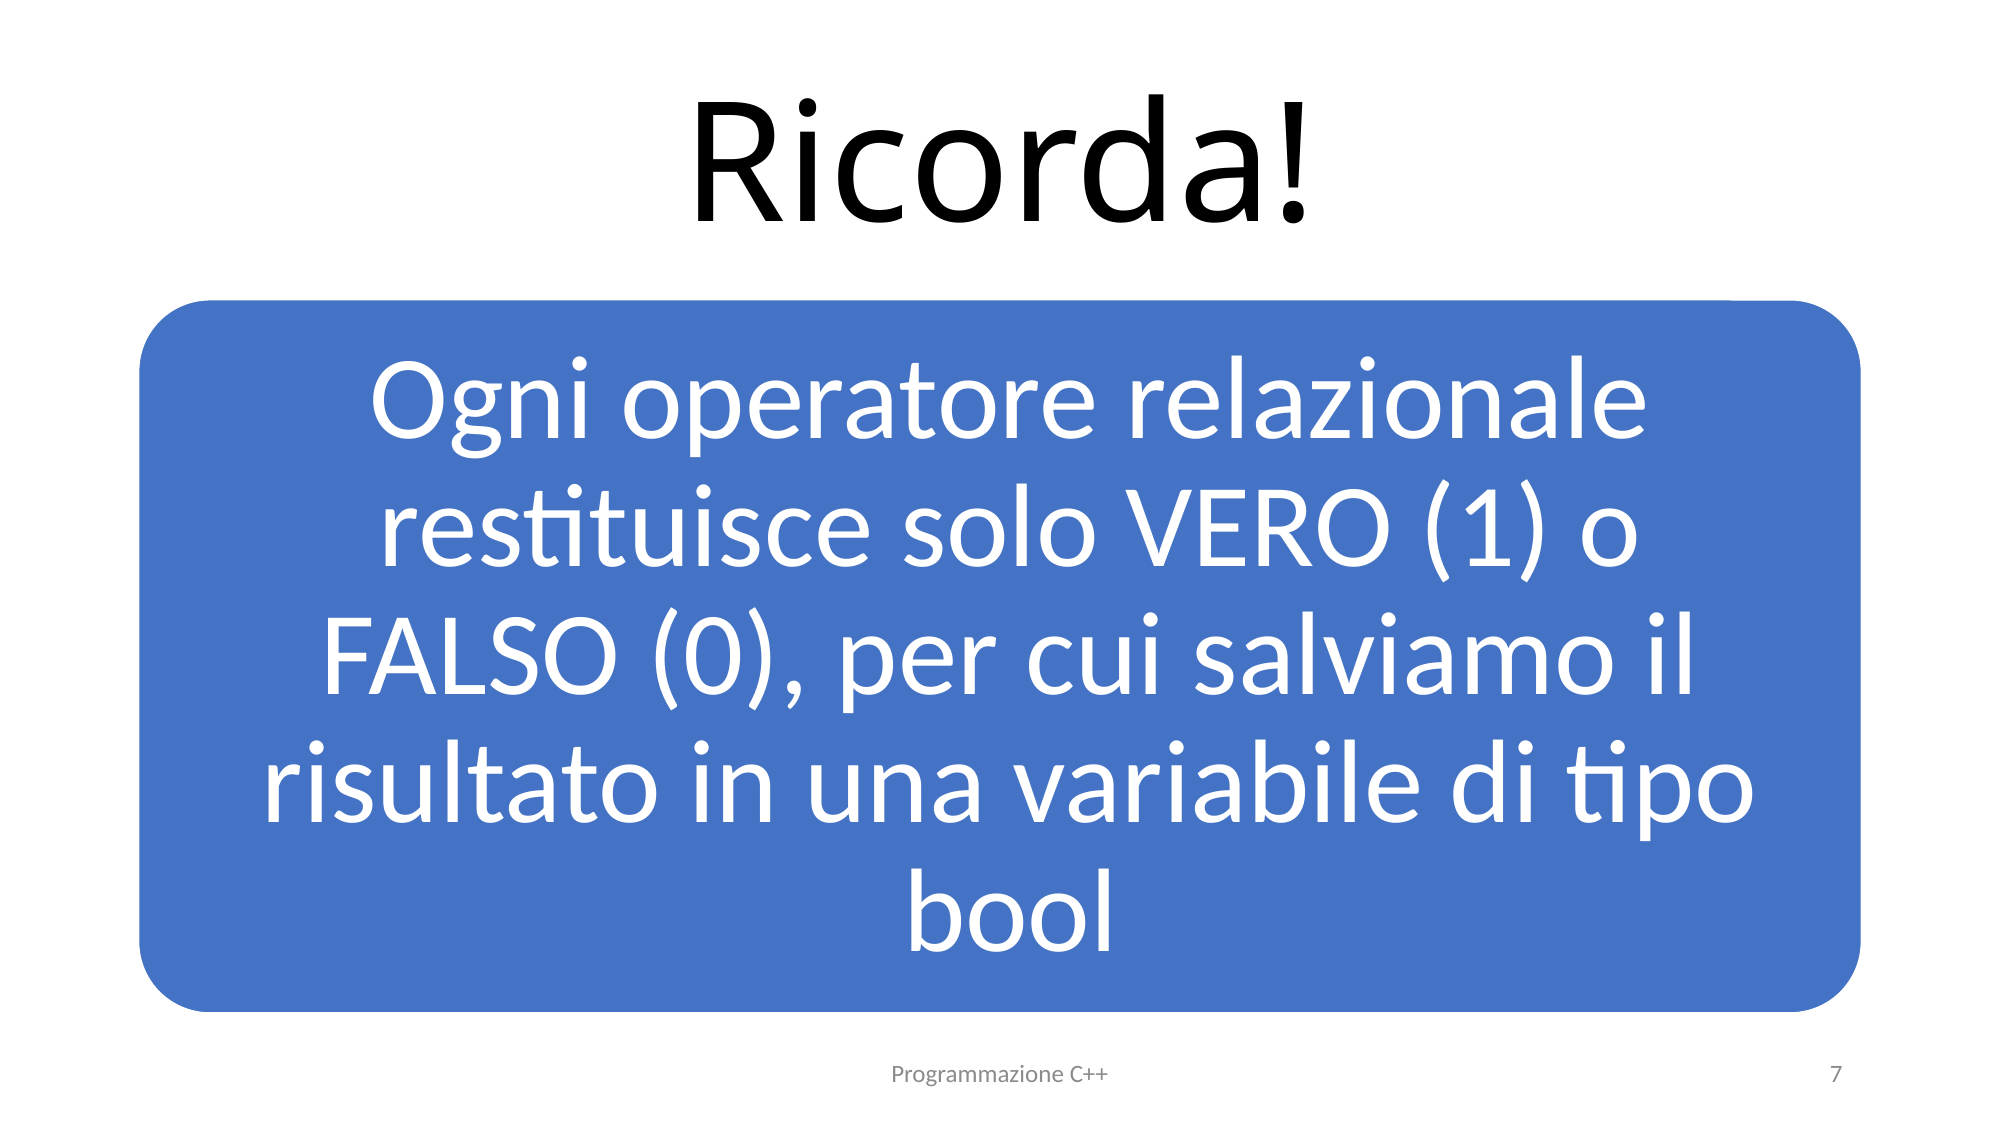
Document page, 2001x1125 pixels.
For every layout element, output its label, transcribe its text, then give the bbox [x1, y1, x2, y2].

title Ricorda! [137, 59, 1863, 278]
slide_number 7 [1412, 1042, 1863, 1103]
footer Programmazione C++ [662, 1042, 1338, 1103]
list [137, 299, 1863, 1014]
